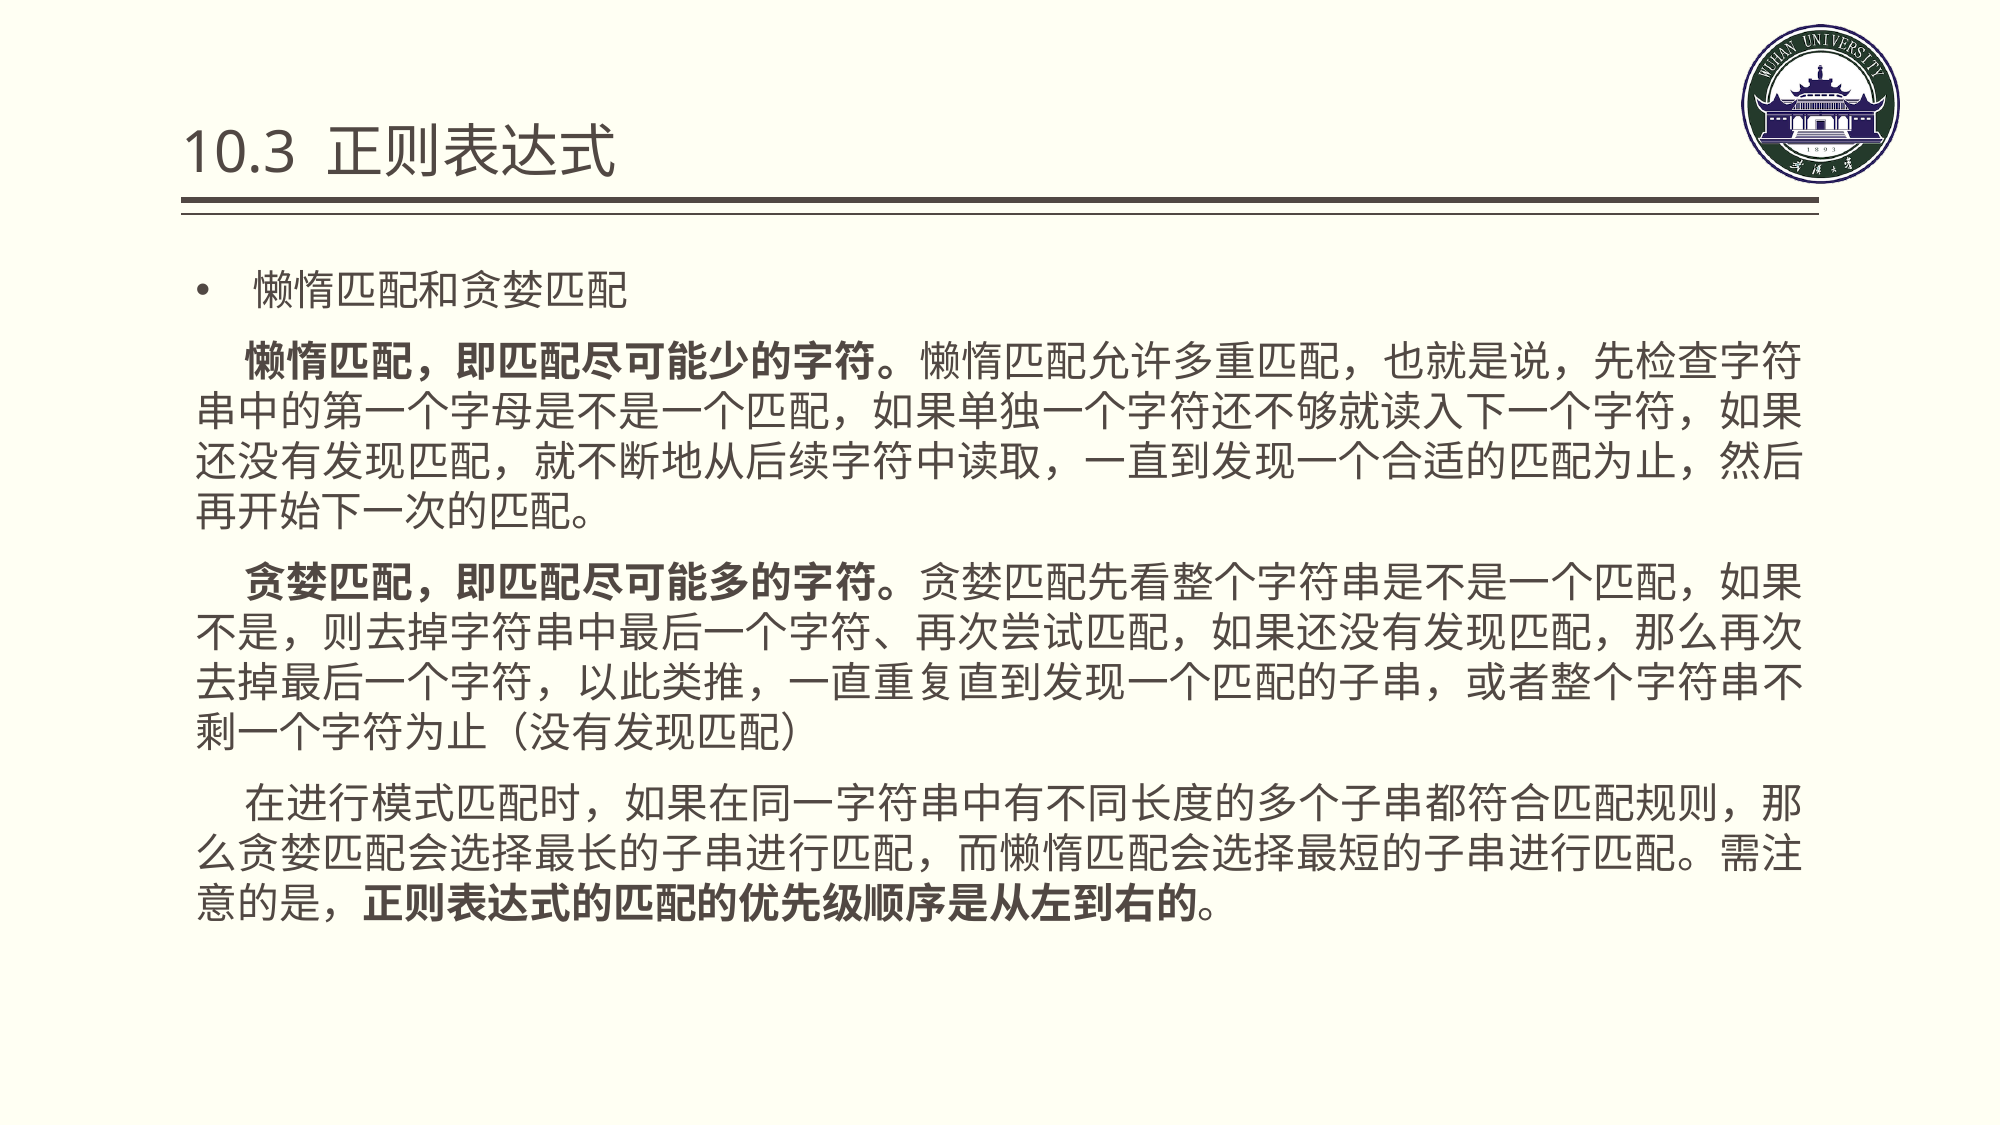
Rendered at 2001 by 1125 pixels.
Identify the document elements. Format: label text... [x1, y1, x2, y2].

text_box 懒惰匹配和贪婪匹配 懒惰匹配，即匹配尽可能少的字符。懒惰匹配允许多重匹配，也就是说，先检查字符串中的第一个字母是不是一个匹配，如果单独一个字符还不够就读入下一个字符，如果还没有发现匹配，就不断地从后续字符中读取，一直到发现一个合适的匹配为止，然后再开始下一次的匹配。 贪婪匹配，即匹配尽可能多的字符。贪婪匹配先看整个字符串是不是一个匹配，如果不是，则去掉字符串中最后一个字符、再次尝试匹配，如果还没有发现匹配，那么再次去掉最后一个字符，以此类推，一直重复直到发现一个匹配的子串，或者整个字符串不剩一个字符为止（没有发现匹配） 在进行模式匹配时，如果在同一字符串中有不同长度的多个子串都符合匹配规则，那么贪婪匹配会选择最长的子串进行匹配，而懒惰匹配会选择最短的子串进行匹配。需注意的是，正则表达式的匹配的优先级顺序是从左到右的。 [180, 256, 1819, 1006]
picture [1819, 24, 1900, 184]
title 10.3 正则表达式 [181, 12, 1819, 193]
